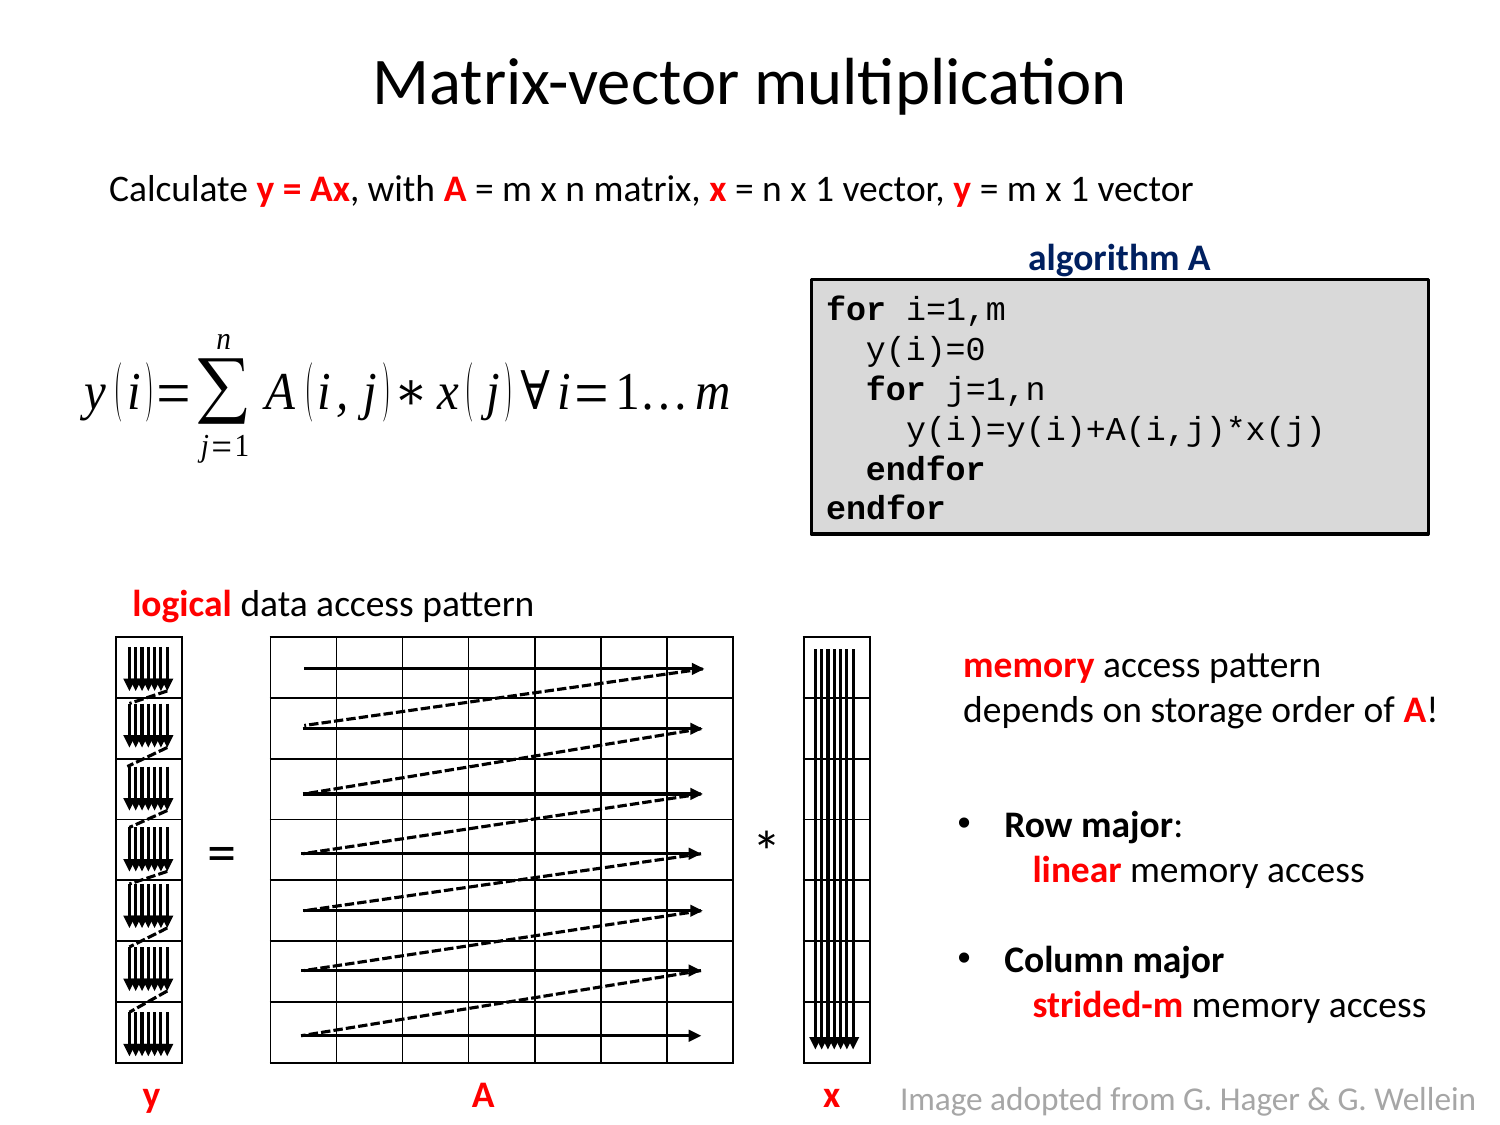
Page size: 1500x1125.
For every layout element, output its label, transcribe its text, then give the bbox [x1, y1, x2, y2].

table_header [117, 638, 181, 697]
title Matrix-vector multiplication [75, 24, 1425, 130]
text_box logical data access pattern [117, 571, 550, 631]
text_box memory access pattern depends on storage order of A! [948, 632, 1454, 738]
table_cell [117, 760, 122, 819]
table_header [469, 638, 534, 645]
table_header [668, 638, 732, 645]
table_cell [858, 942, 869, 1001]
table_header [403, 638, 468, 645]
text_box x [808, 1062, 856, 1123]
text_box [810, 225, 1429, 538]
table_cell [117, 1003, 124, 1062]
table_cell [117, 942, 122, 1001]
text_box y [127, 1064, 176, 1123]
table_cell [858, 760, 869, 819]
text_box A [457, 1065, 510, 1123]
text_box Calculate y = Ax, with A = m x n matrix, x = n x 1 vector, y = m x 1 vector [94, 156, 1209, 217]
table_header [536, 638, 600, 645]
table_cell [117, 820, 122, 879]
table_cell [117, 699, 122, 758]
table_header [805, 638, 869, 697]
table_header [337, 638, 402, 645]
table_cell [858, 699, 869, 758]
table_header [602, 638, 666, 645]
table_cell [858, 881, 869, 940]
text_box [127, 646, 854, 1057]
text_box Image adopted from G. Hager & G. Wellein [885, 1069, 1493, 1125]
table_cell [856, 1003, 869, 1062]
text_box Row major: linear memory access Column major strided-m memory access [942, 792, 1442, 1033]
table_cell [117, 881, 122, 940]
table_header [271, 638, 336, 645]
table_cell [858, 820, 869, 879]
